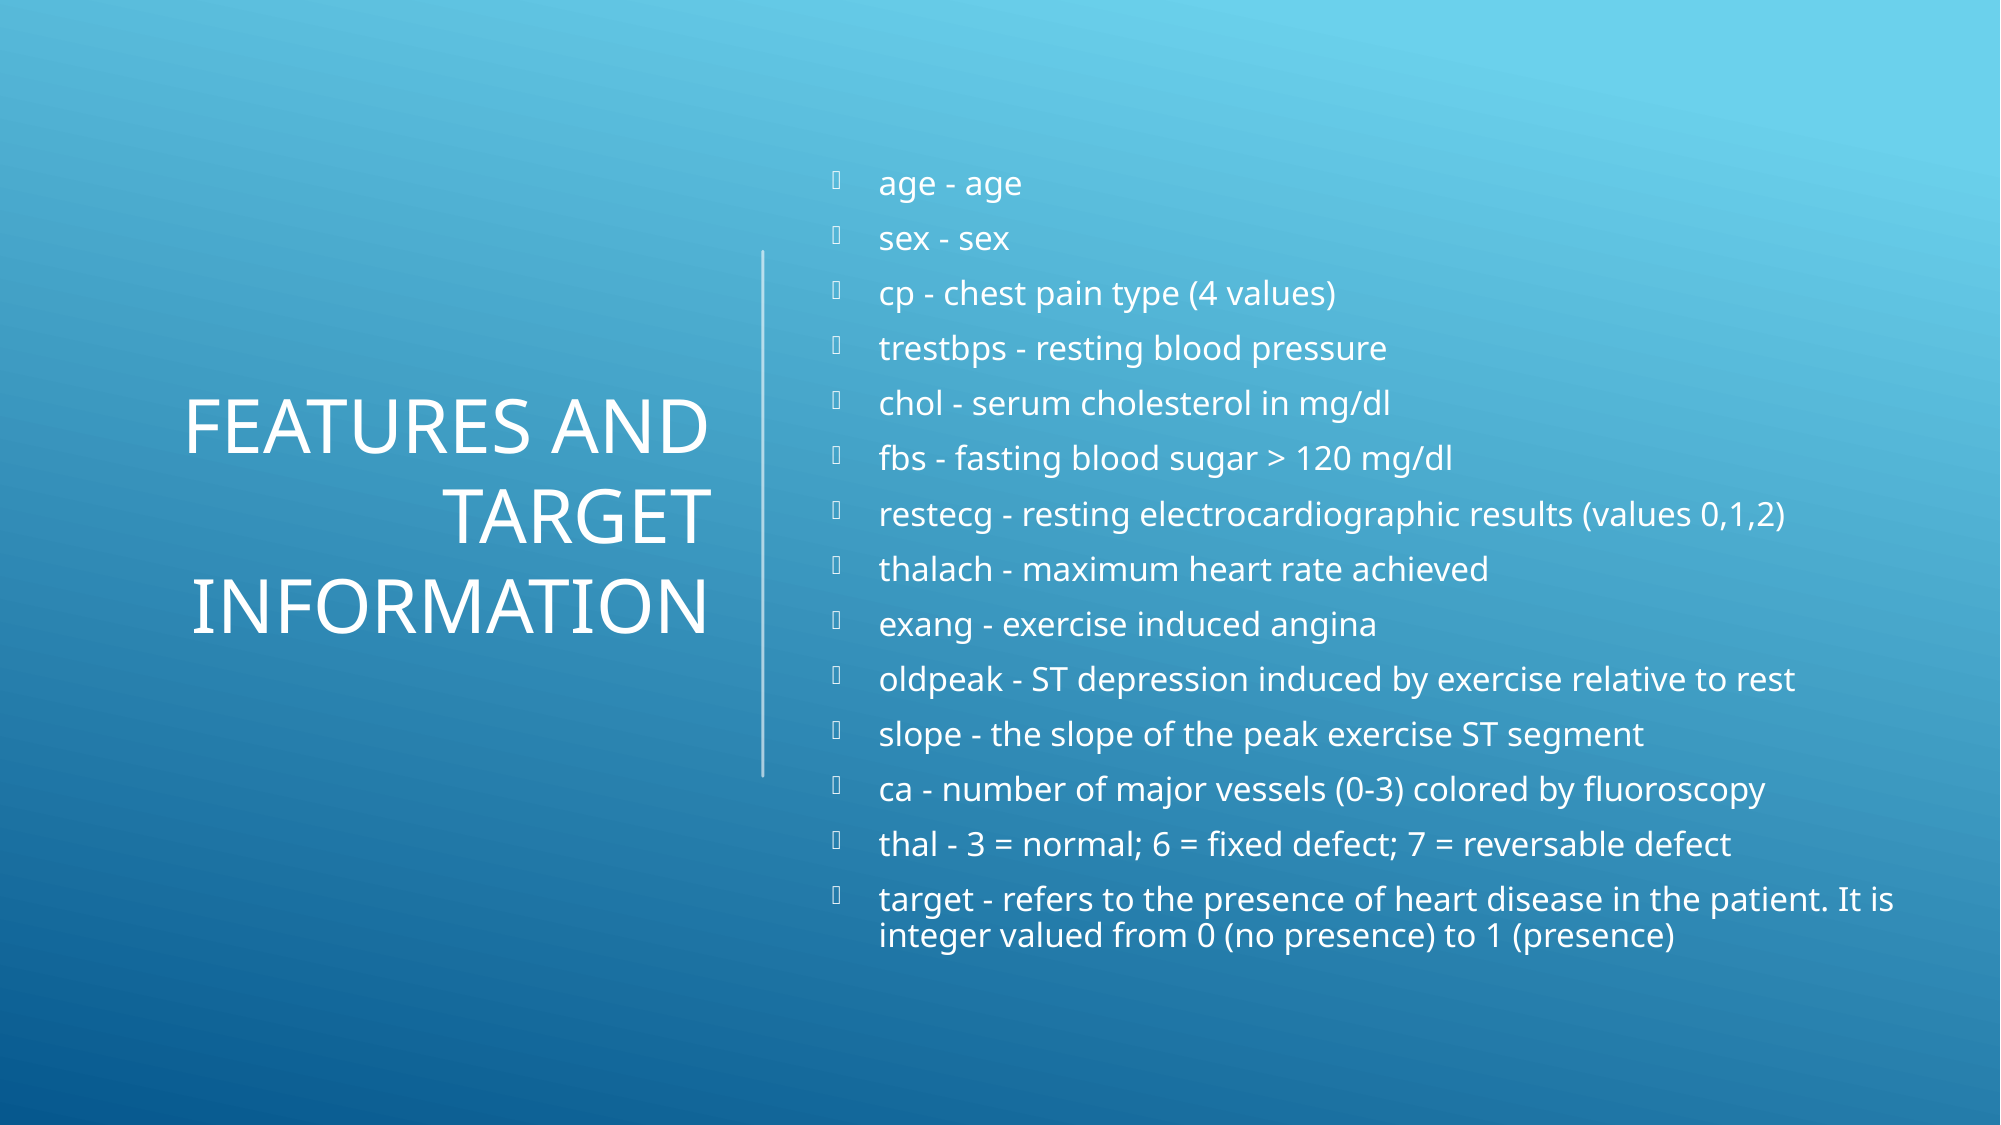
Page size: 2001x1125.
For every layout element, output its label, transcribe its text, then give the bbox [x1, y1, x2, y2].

title FEATUREs AND TARGET INFORMATION [112, 112, 727, 915]
text_box [0, 0, 2000, 1125]
list age - age sex - sex cp - chest pain type (4 values) trestbps - resting blood pressure chol - serum cholesterol in mg/dl fbs - fasting blood sugar > 120 mg/dl restecg - resting electrocardiographic results (values 0,1,2) thalach - maximum heart rate achieved exang - exercise induced angina oldpeak - ST depression induced by exercise relative to rest slope - the slope of the peak exercise ST segment ca - number of major vessels (0-3) colored by fluoroscopy thal - 3 = normal; 6 = fixed defect; 7 = reversable defect target - refers to the presence of heart disease in the patient. It is integer valued from 0 (no presence) to 1 (presence) [816, 86, 1912, 1090]
